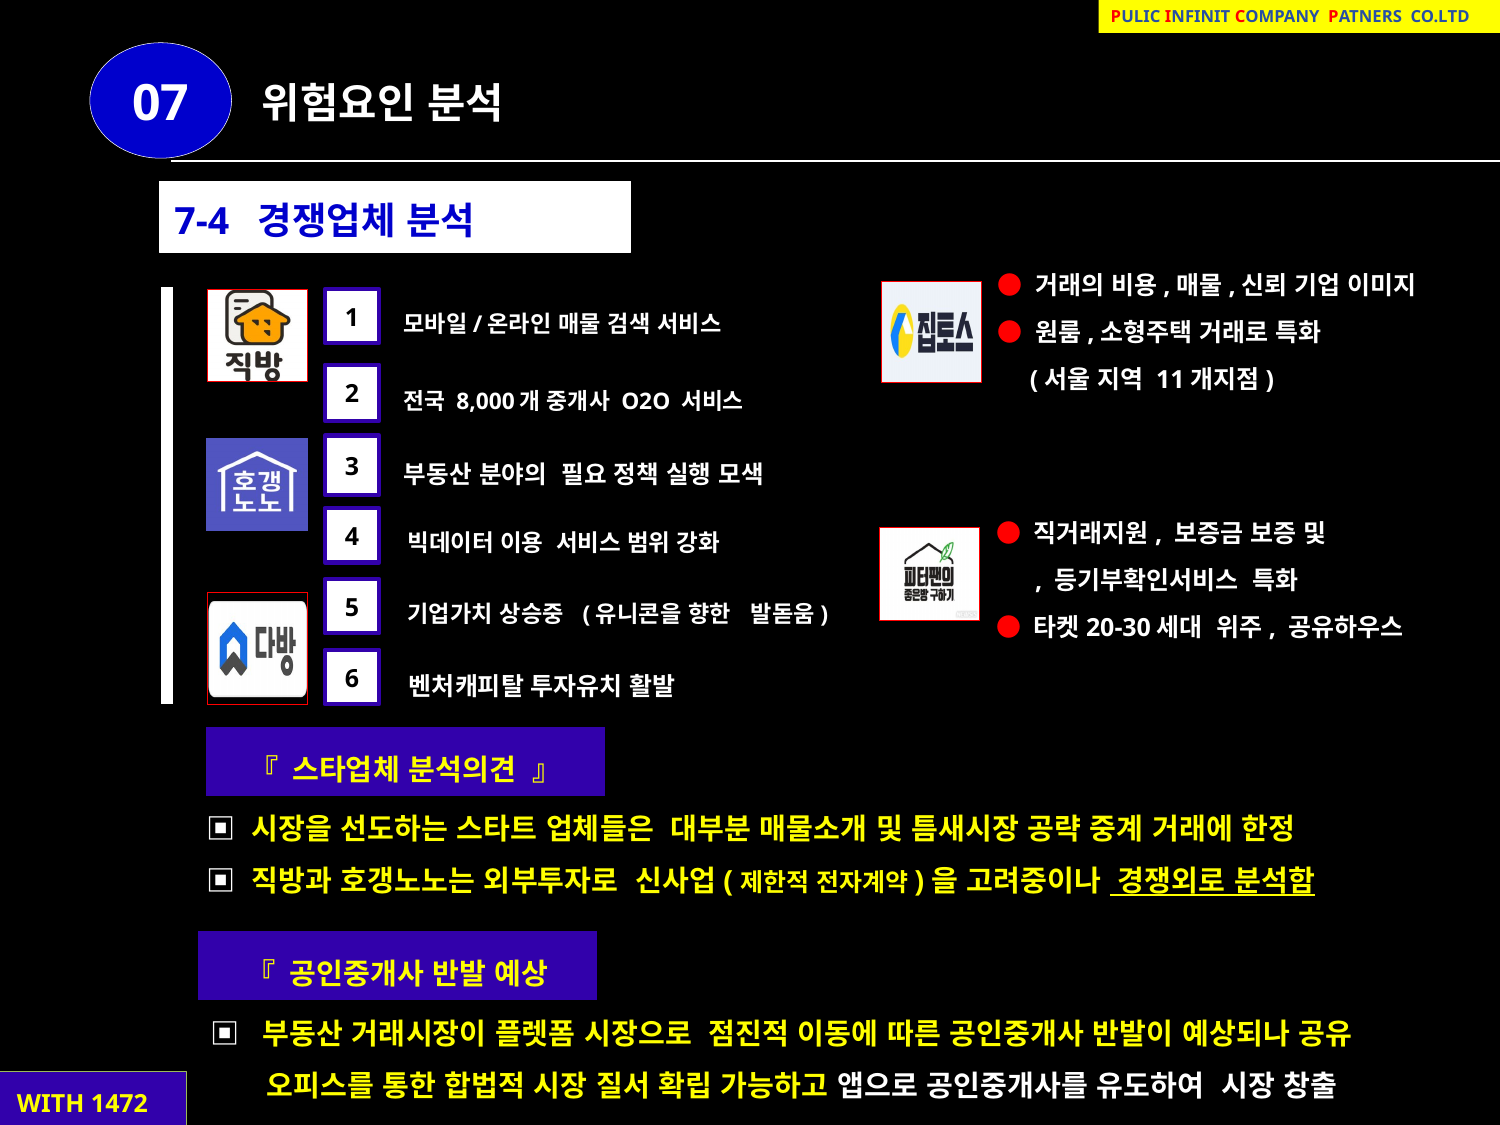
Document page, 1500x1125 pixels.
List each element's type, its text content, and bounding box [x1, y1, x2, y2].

text_box 3 [323, 433, 381, 497]
text_box 5 [323, 577, 381, 635]
text_box 모바일/온라인 매물 검색 서비스 [391, 289, 857, 344]
text_box 『 스타업체 분석의견 』 [206, 727, 605, 796]
text_box 벤처캐피탈 투자유치 활발 [383, 649, 849, 705]
text_box 빅데이터 이용 서비스 범위 강화 [383, 507, 809, 563]
text_box Pulic infinit company patnerS co.lTd [1098, 0, 1500, 33]
text_box [0, 0, 1500, 1125]
picture [881, 281, 982, 384]
picture [207, 592, 308, 705]
text_box 7-4 경쟁업체 분석 [159, 181, 631, 252]
picture [207, 289, 308, 383]
text_box 『 공인중개사 반발 예상 [198, 931, 597, 1000]
text_box ▣ 시장을 선도하는 스타트 업체들은 대부분 매물소개 및 틈새시장 공략 중계 거래에 한정 ▣ 직방과 호갱노노는 외부투자로 신사업(제한적 전자계약)을 고려중이나 경쟁외로 분석함 [194, 804, 1450, 929]
text_box 4 [323, 506, 381, 565]
text_box ▣ 부동산 거래시장이 플렛폼 시장으로 점진적 이동에 따른 공인중개사 반발이 예상되나 공유 오피스를 통한 합법적 시장 질서 확립 가능하고 앱으로 공인중개사를 유도하여 시장 창출 [197, 1009, 1450, 1125]
text_box 2 [323, 363, 381, 423]
text_box 기업가치 상승중 (유니콘을 향한 발돋움) [383, 578, 849, 634]
text_box 부동산 분야의 필요 정책 실행 모색 [391, 438, 839, 495]
text_box ● 직거래지원, 보증금 보증 및 , 등기부확인서비스 특화 ● 타켓20-30세대 위주, 공유하우스 [983, 511, 1447, 660]
text_box 1 [323, 287, 381, 345]
text_box 위험요인 분석 [241, 64, 669, 140]
text_box WITH 1472 [0, 1071, 187, 1125]
picture [206, 437, 308, 531]
picture [879, 527, 980, 621]
text_box 07 [87, 40, 234, 161]
text_box 6 [323, 648, 381, 706]
text_box 전국 8,000개 중개사 O2O 서비스 [391, 364, 832, 421]
text_box ● 거래의 비용,매물,신뢰 기업 이미지 ● 원룸,소형주택 거래로 특화 (서울 지역 11개지점) [985, 263, 1447, 407]
